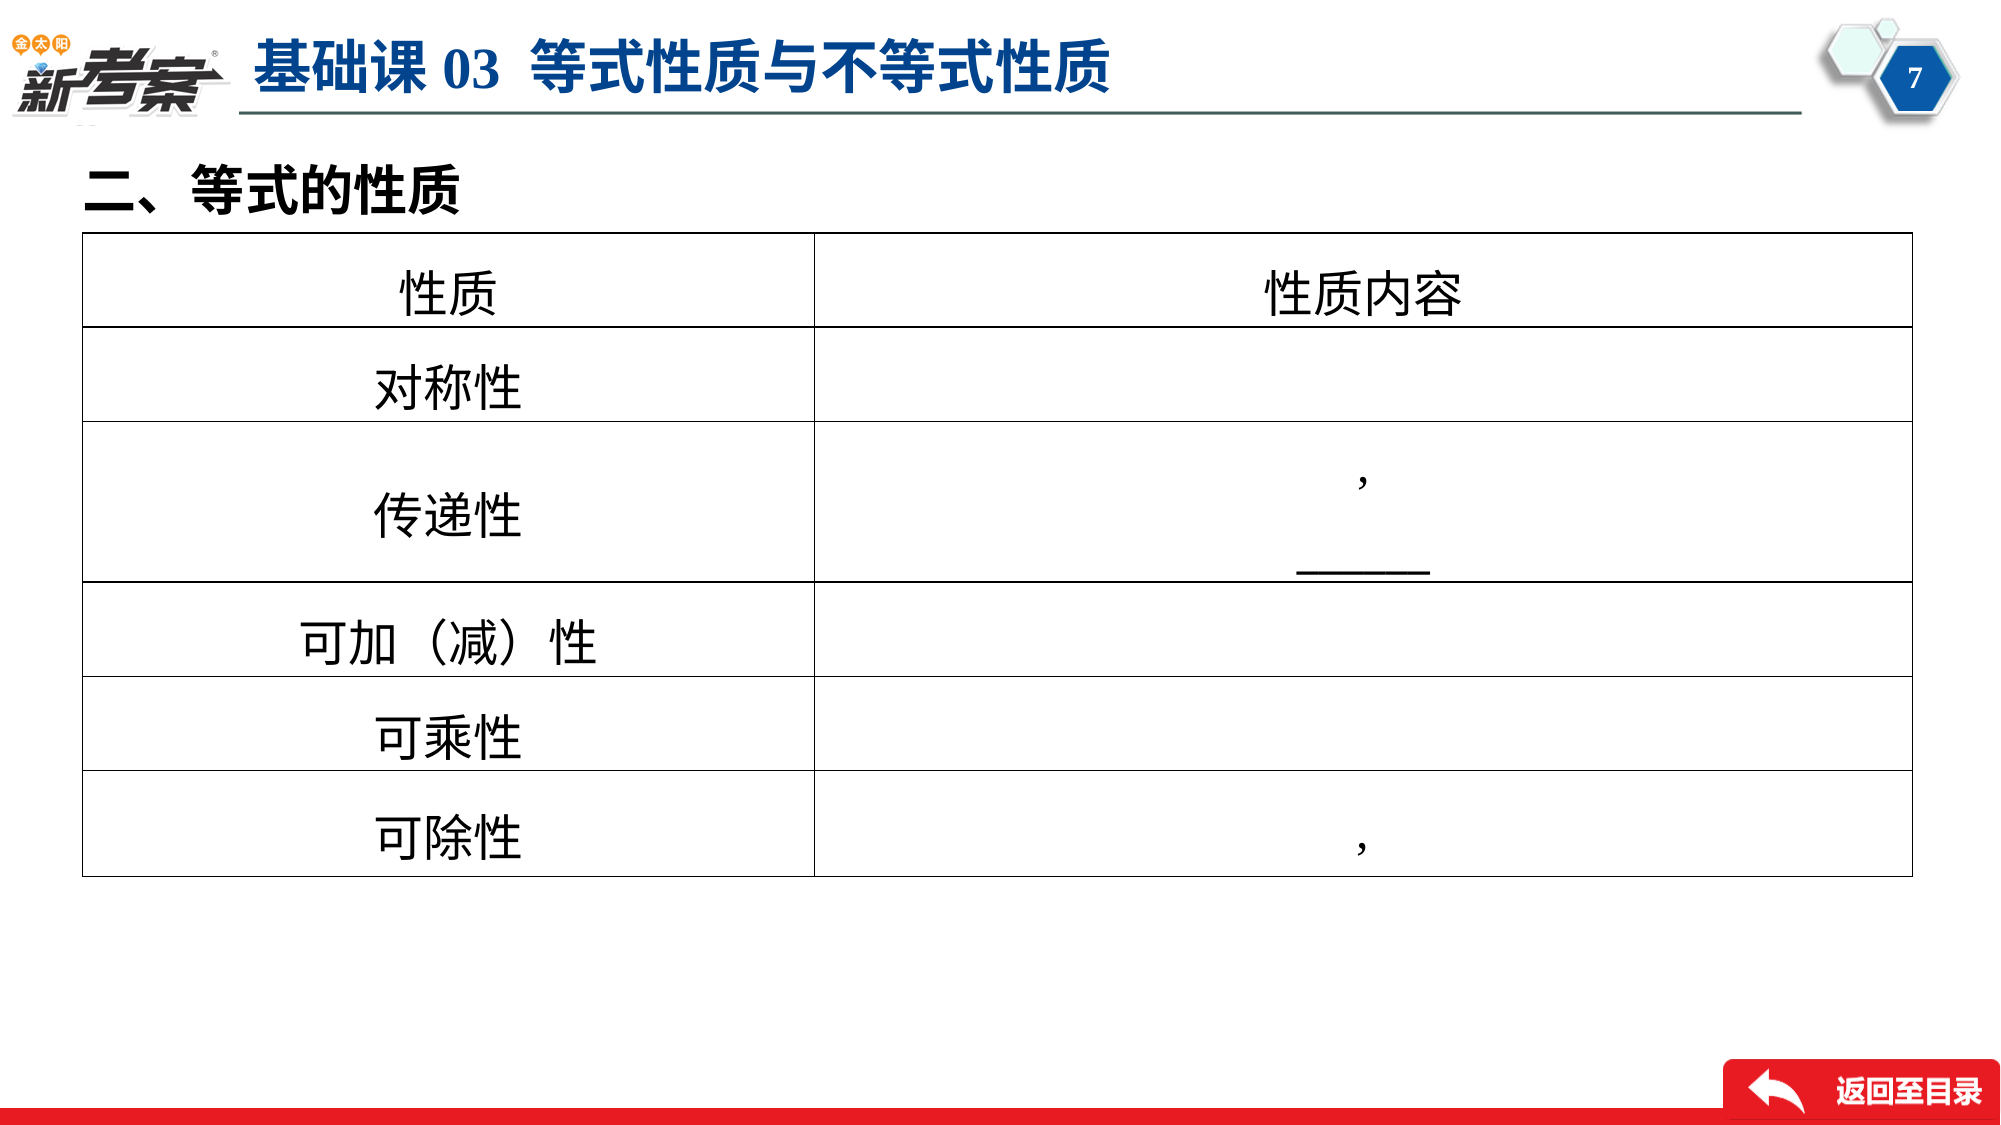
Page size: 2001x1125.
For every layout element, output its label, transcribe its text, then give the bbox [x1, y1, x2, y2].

text_box 二、等式的性质 [82, 124, 1917, 280]
picture [0, 0, 2001, 1125]
